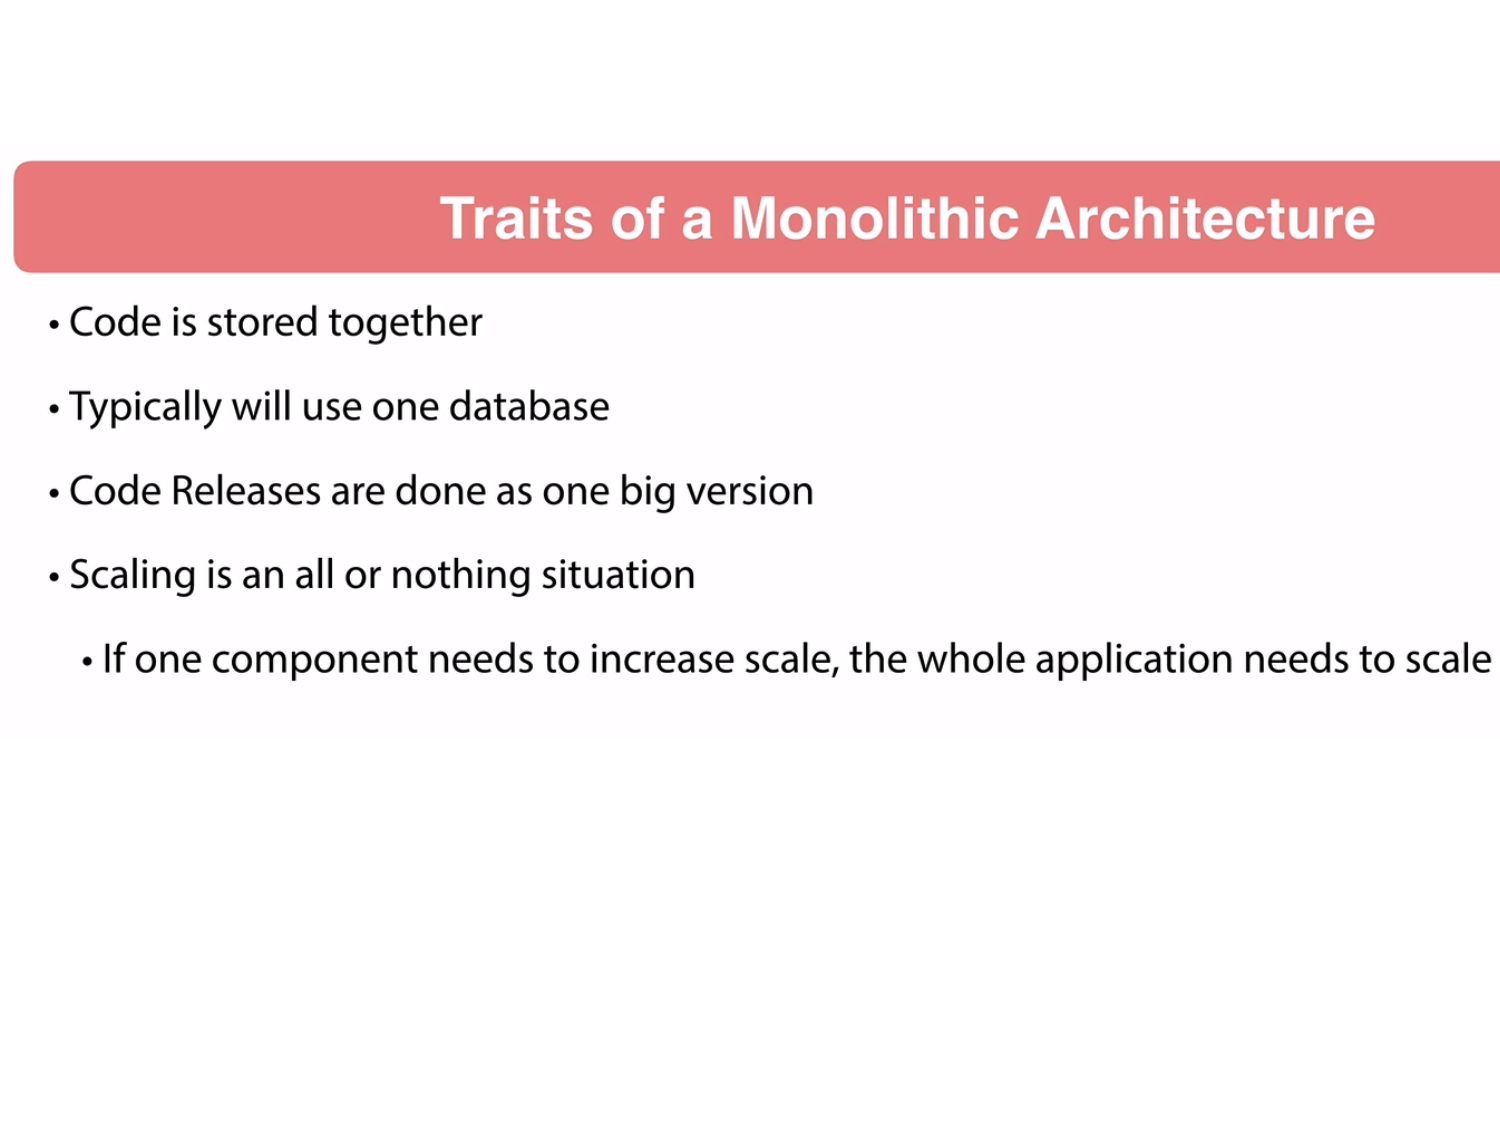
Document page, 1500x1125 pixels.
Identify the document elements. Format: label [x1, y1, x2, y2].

picture [0, 146, 1500, 740]
